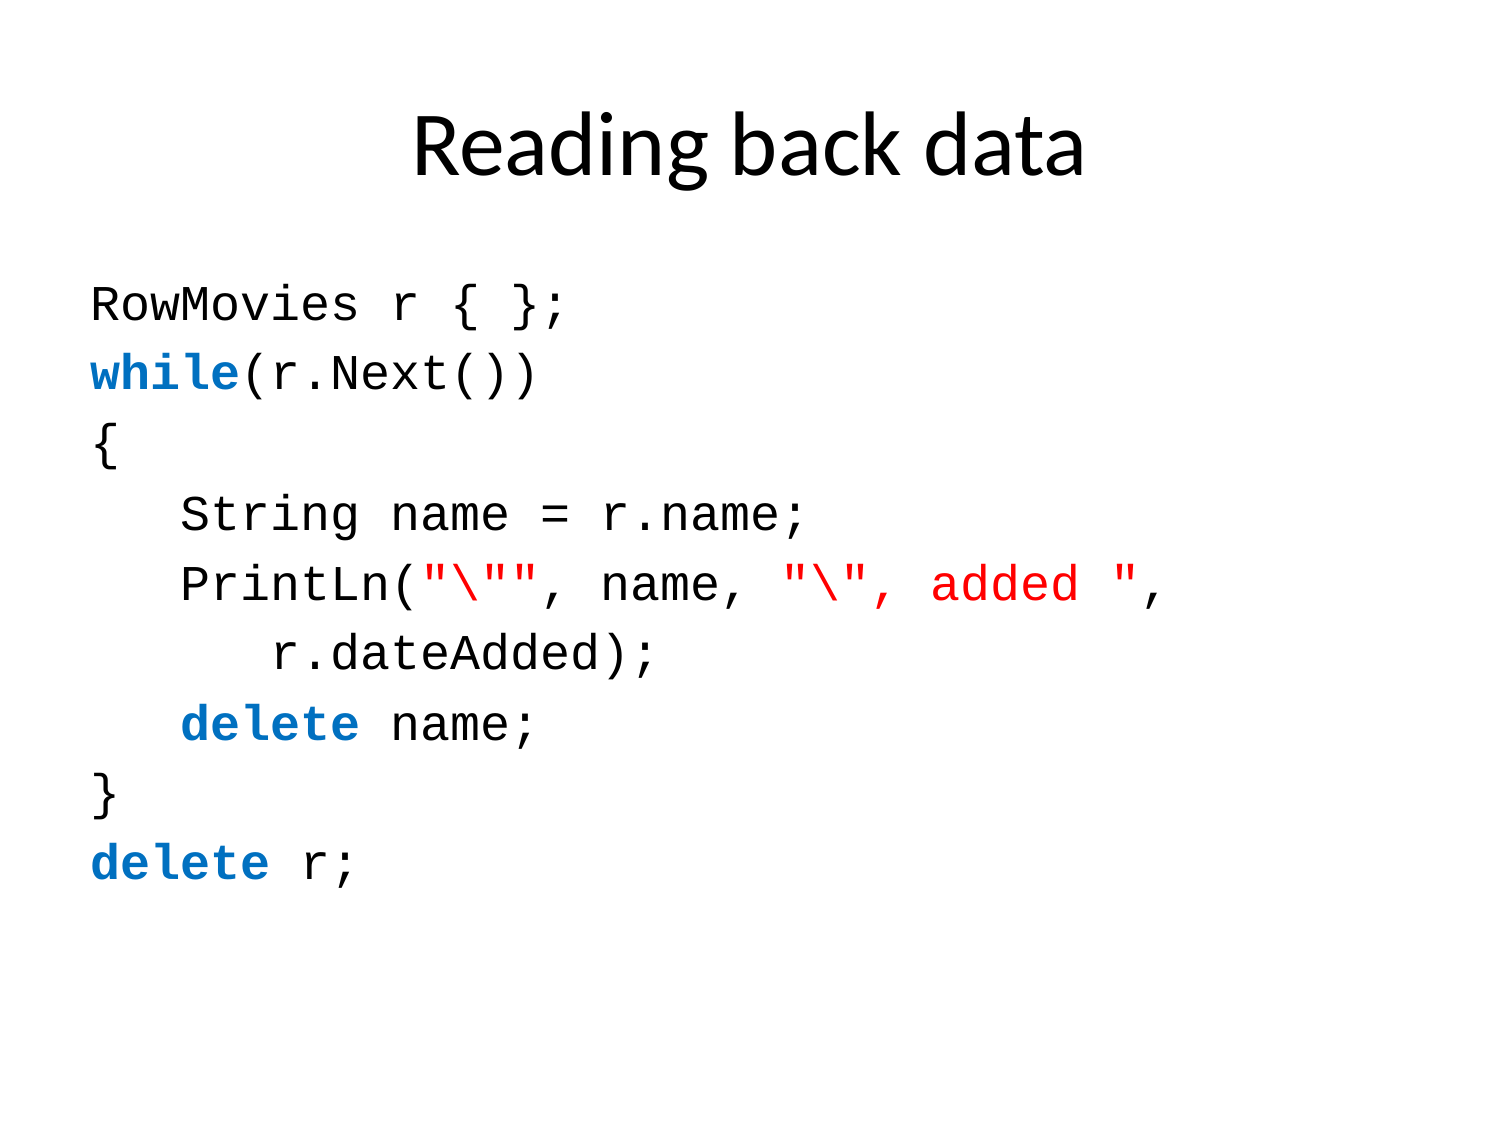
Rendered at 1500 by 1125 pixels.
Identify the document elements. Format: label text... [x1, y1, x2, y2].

list RowMovies r { }; while(r.Next()) { String name = r.name; PrintLn("\"", name, "\", added ", r.dateAdded); delete name; } delete r; [75, 262, 1425, 1005]
title Reading back data [75, 45, 1425, 233]
